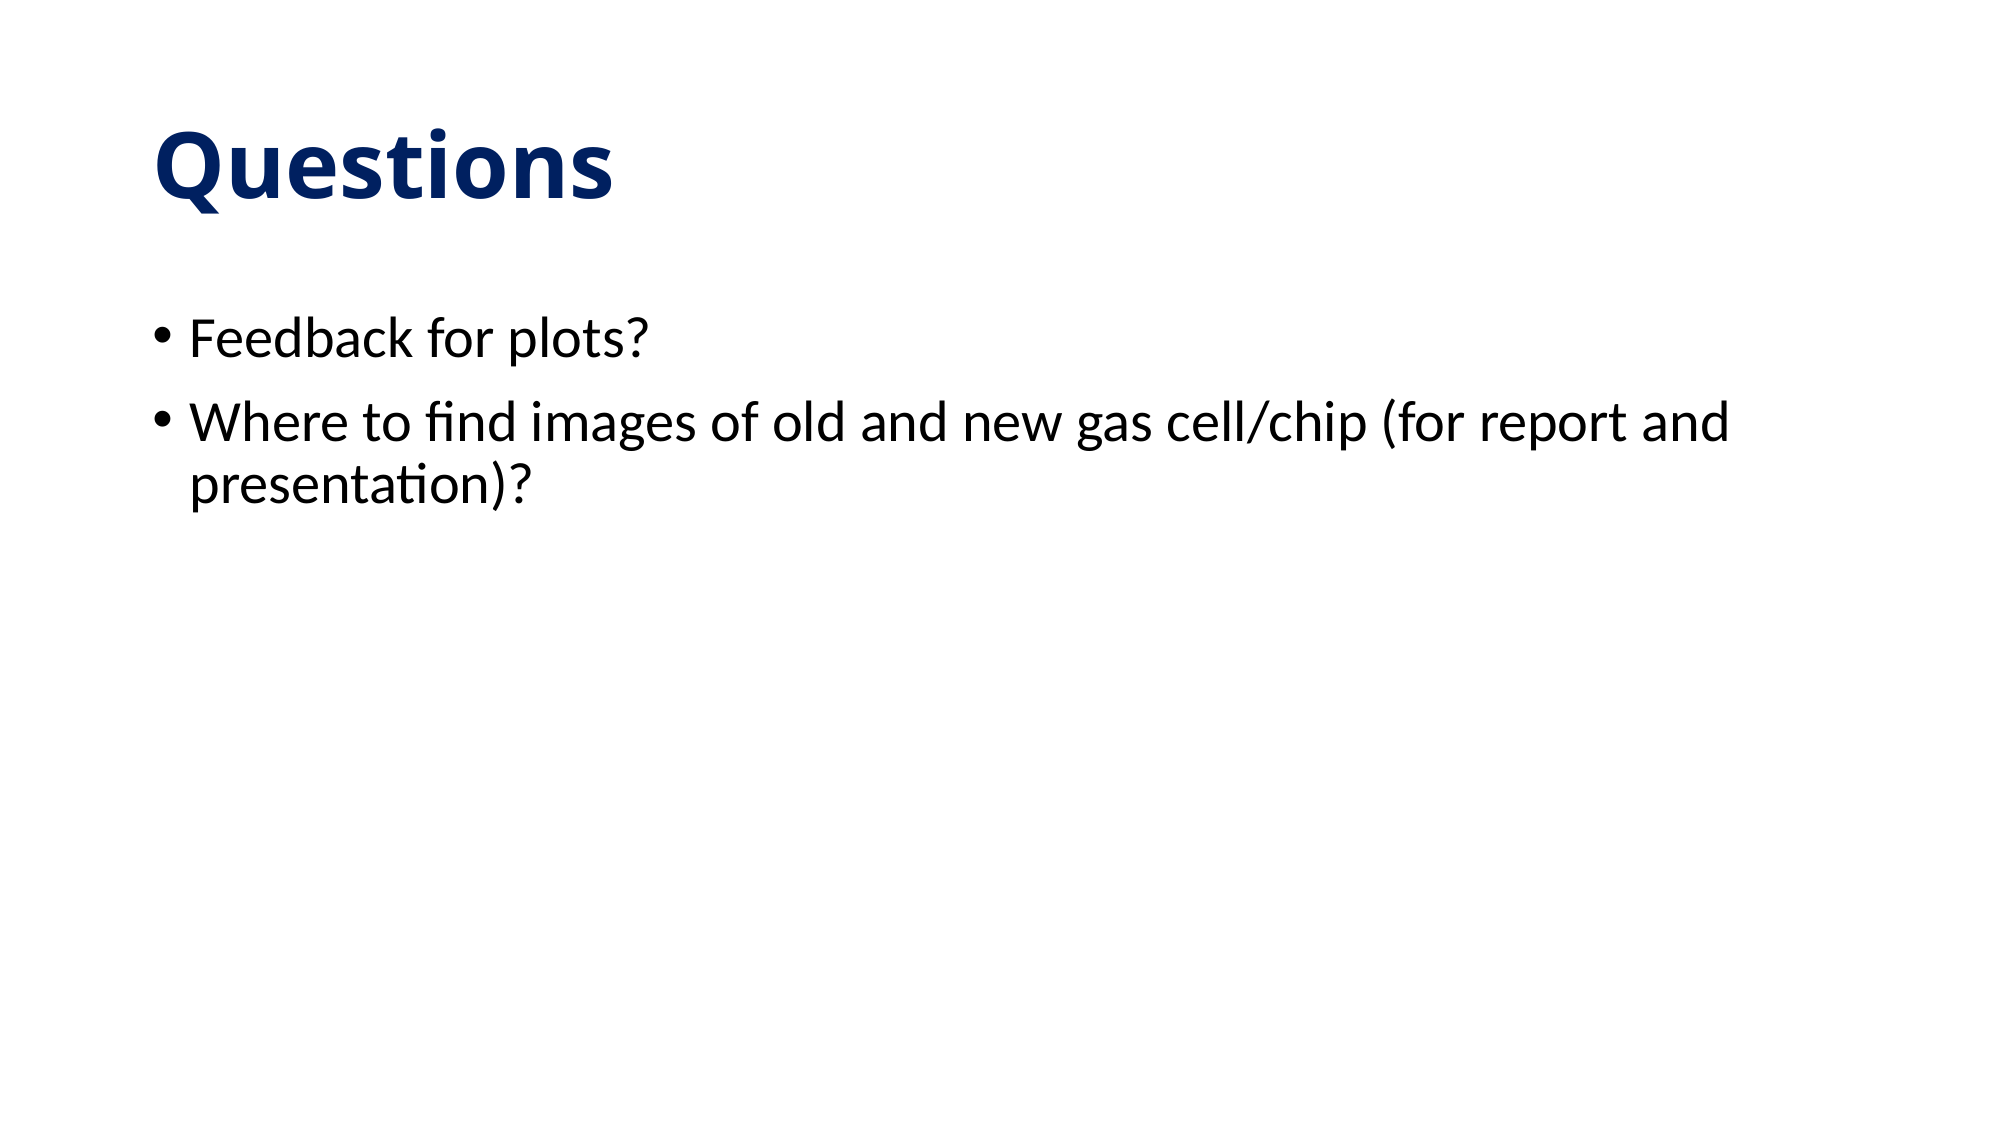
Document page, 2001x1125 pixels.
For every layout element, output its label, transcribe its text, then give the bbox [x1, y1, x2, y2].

title Questions [137, 59, 1863, 278]
list Feedback for plots? Where to find images of old and new gas cell/chip (for report and presentation)? [137, 299, 1863, 1014]
